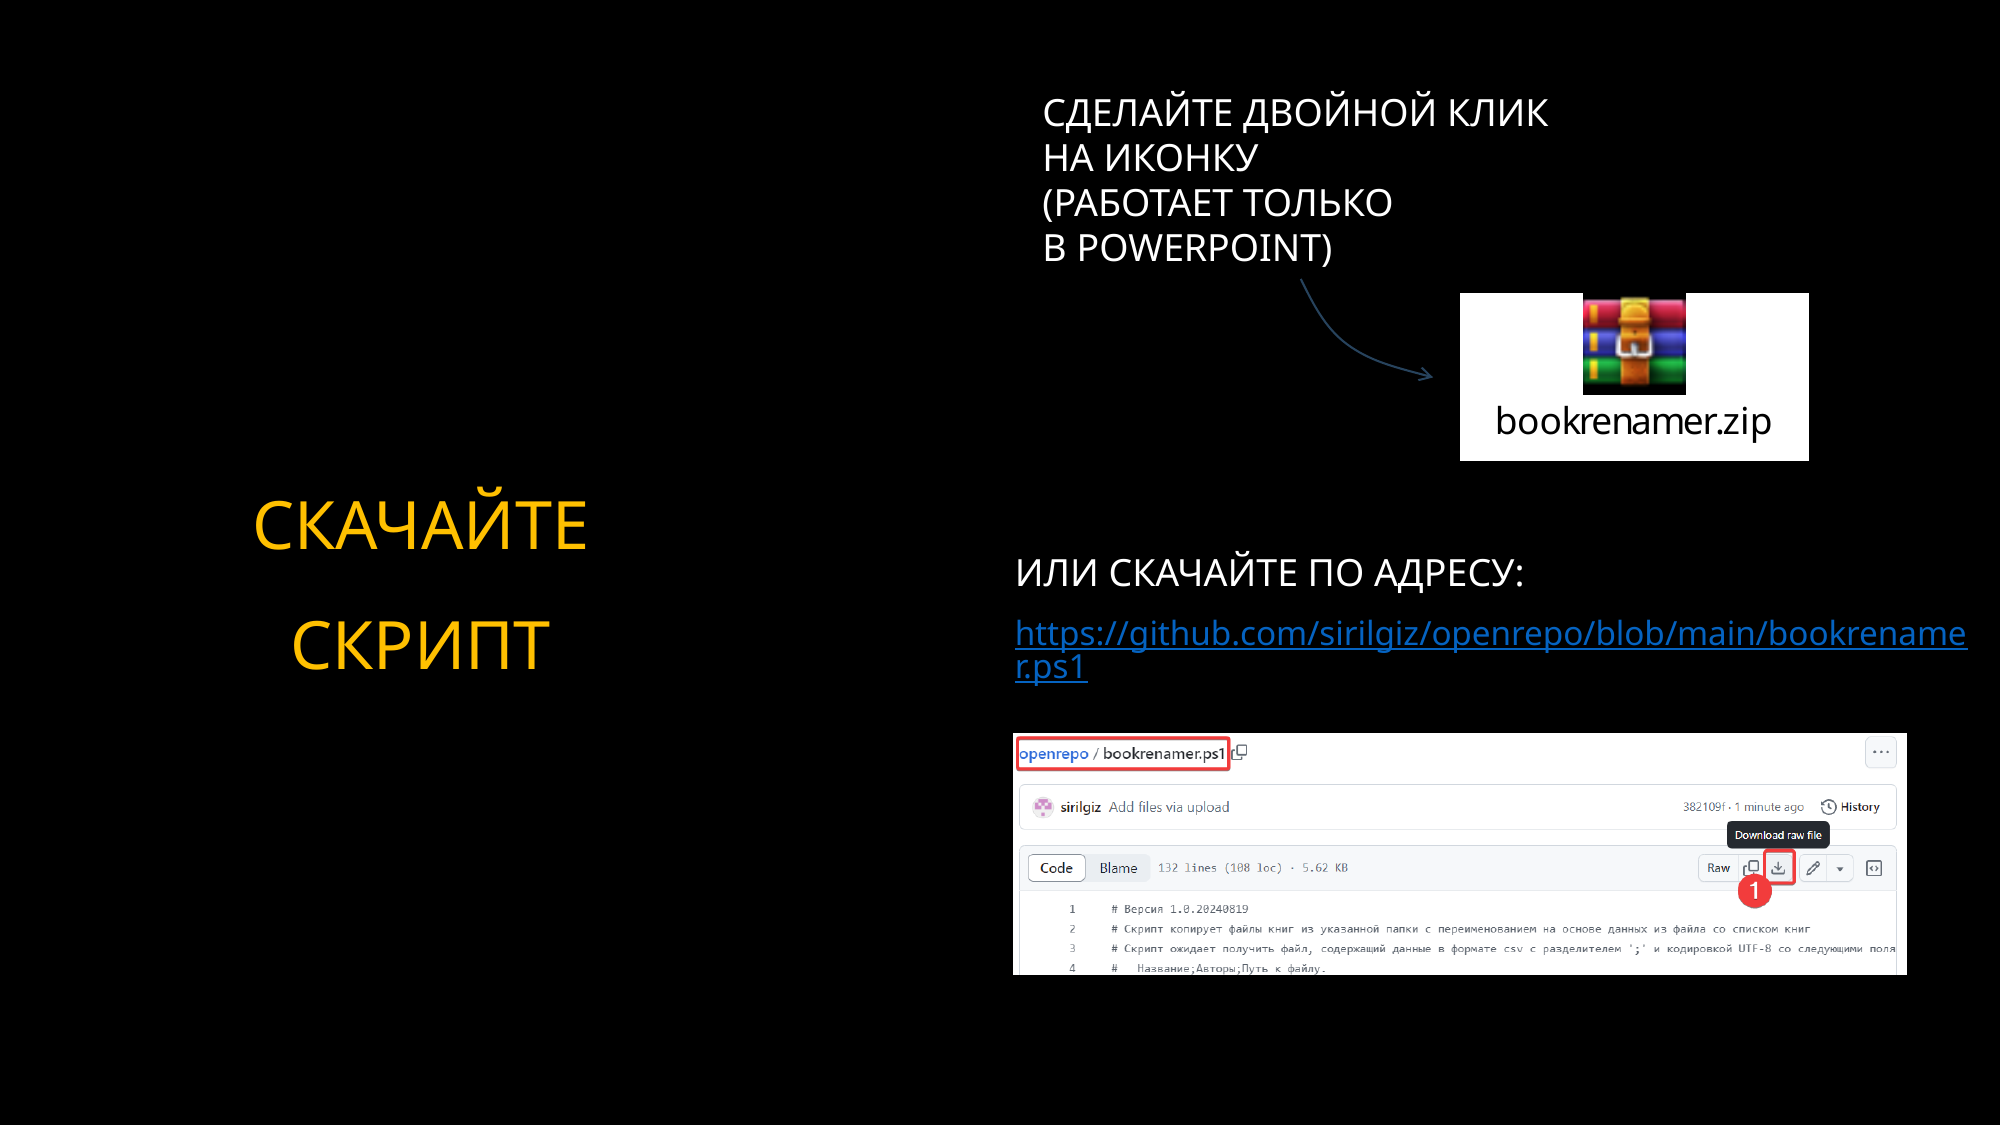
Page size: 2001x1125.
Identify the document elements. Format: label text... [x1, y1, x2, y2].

title СКАЧАЙТЕ СКРИПТ [99, 136, 742, 989]
picture [1013, 733, 1907, 975]
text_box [1459, 293, 1809, 462]
text_box СДЕЛАЙТЕ ДВОЙНОЙ КЛИК НА ИКОНКУ (РАБОТАЕТ ТОЛЬКО В POWERPOINT) [1027, 82, 1574, 277]
text_box ИЛИ СКАЧАЙТЕ ПО АДРЕСУ: [999, 541, 1643, 601]
text_box [1299, 278, 1434, 382]
text_box https://github.com/sirilgiz/openrepo/blob/main/bookrenamer.ps1 [999, 604, 1987, 665]
